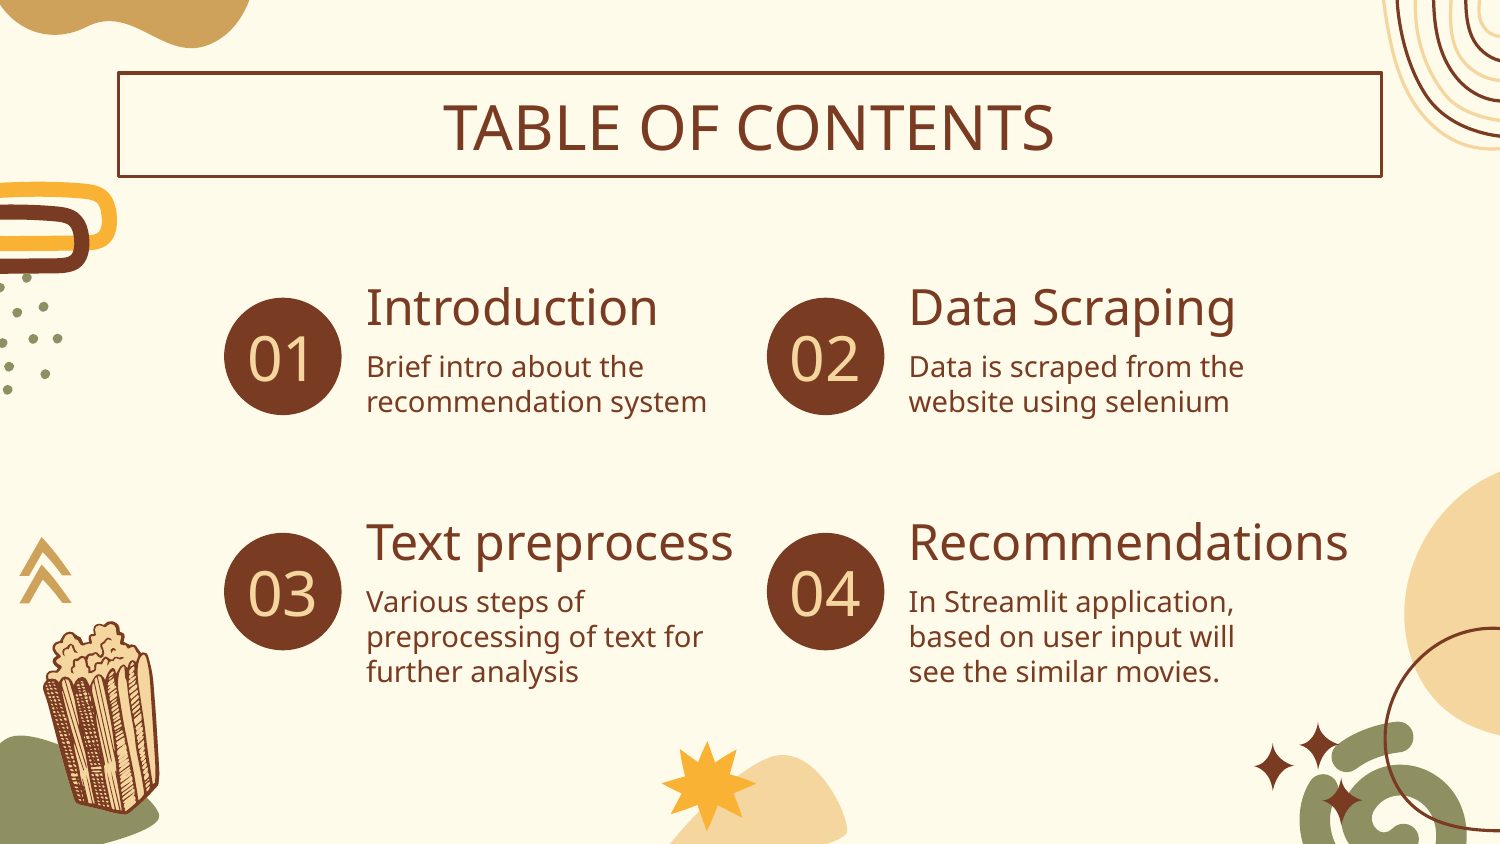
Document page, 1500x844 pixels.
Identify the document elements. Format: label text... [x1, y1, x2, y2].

text_box [780, 297, 871, 319]
text_box [224, 335, 228, 378]
subtitle Various steps of preprocessing of text for further analysis [350, 586, 730, 663]
subtitle Data Scraping [893, 277, 1272, 351]
text_box [766, 572, 770, 611]
title 03 [228, 554, 338, 629]
text_box [237, 629, 329, 651]
text_box [780, 532, 871, 554]
subtitle In Streamlit application, based on user input will see the similar movies. [893, 586, 1272, 663]
text_box [881, 572, 885, 612]
subtitle Brief intro about the recommendation system [350, 351, 730, 428]
text_box [237, 297, 329, 319]
text_box [780, 629, 871, 651]
title TABLE OF CONTENTS [117, 71, 1383, 178]
text_box [338, 336, 342, 377]
subtitle Data is scraped from the website using selenium [893, 351, 1272, 428]
text_box [881, 336, 885, 376]
title 01 [228, 319, 338, 394]
subtitle Text preprocess [350, 512, 767, 586]
title 04 [770, 554, 881, 629]
text_box [780, 394, 871, 416]
text_box [224, 570, 228, 613]
subtitle Introduction [350, 277, 730, 351]
subtitle Recommendations [893, 512, 1370, 586]
title 02 [770, 319, 881, 394]
text_box [766, 337, 770, 376]
text_box [237, 532, 328, 554]
text_box [237, 394, 328, 416]
text_box [338, 571, 342, 612]
